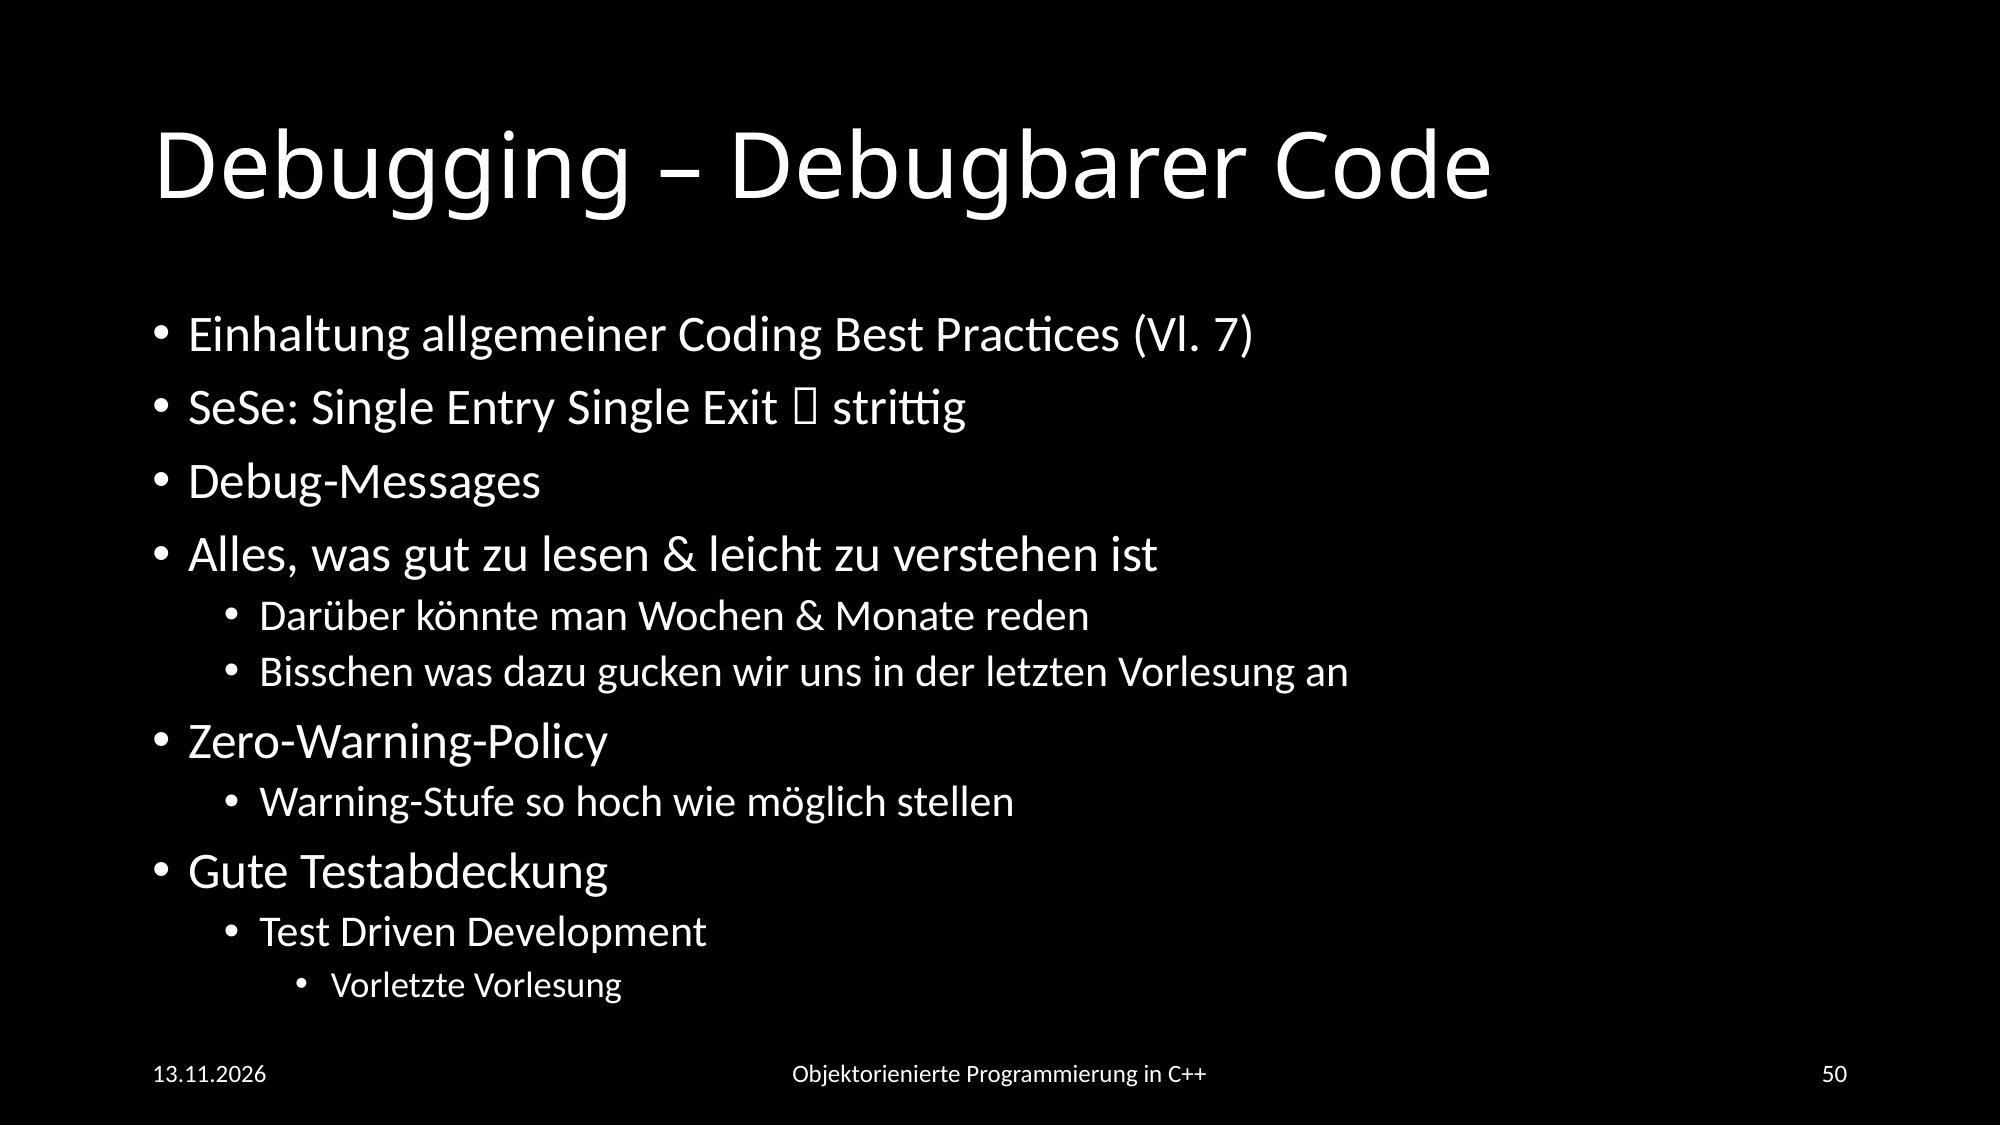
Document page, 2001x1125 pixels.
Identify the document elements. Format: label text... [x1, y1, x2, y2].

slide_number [137, 1042, 588, 1103]
slide_number 50 [1412, 1042, 1863, 1103]
title Debugging – Debugbarer Code [137, 59, 1863, 278]
list Einhaltung allgemeiner Coding Best Practices (Vl. 7) SeSe: Single Entry Single Exit  strittig Debug-Messages Alles, was gut zu lesen & leicht zu verstehen ist Darüber könnte man Wochen & Monate reden Bisschen was dazu gucken wir uns in der letzten Vorlesung an Zero-Warning-Policy Warning-Stufe so hoch wie möglich stellen Gute Testabdeckung Test Driven Development Vorletzte Vorlesung [137, 299, 1863, 1014]
footer Objektorienierte Programmierung in C++ [662, 1042, 1338, 1103]
